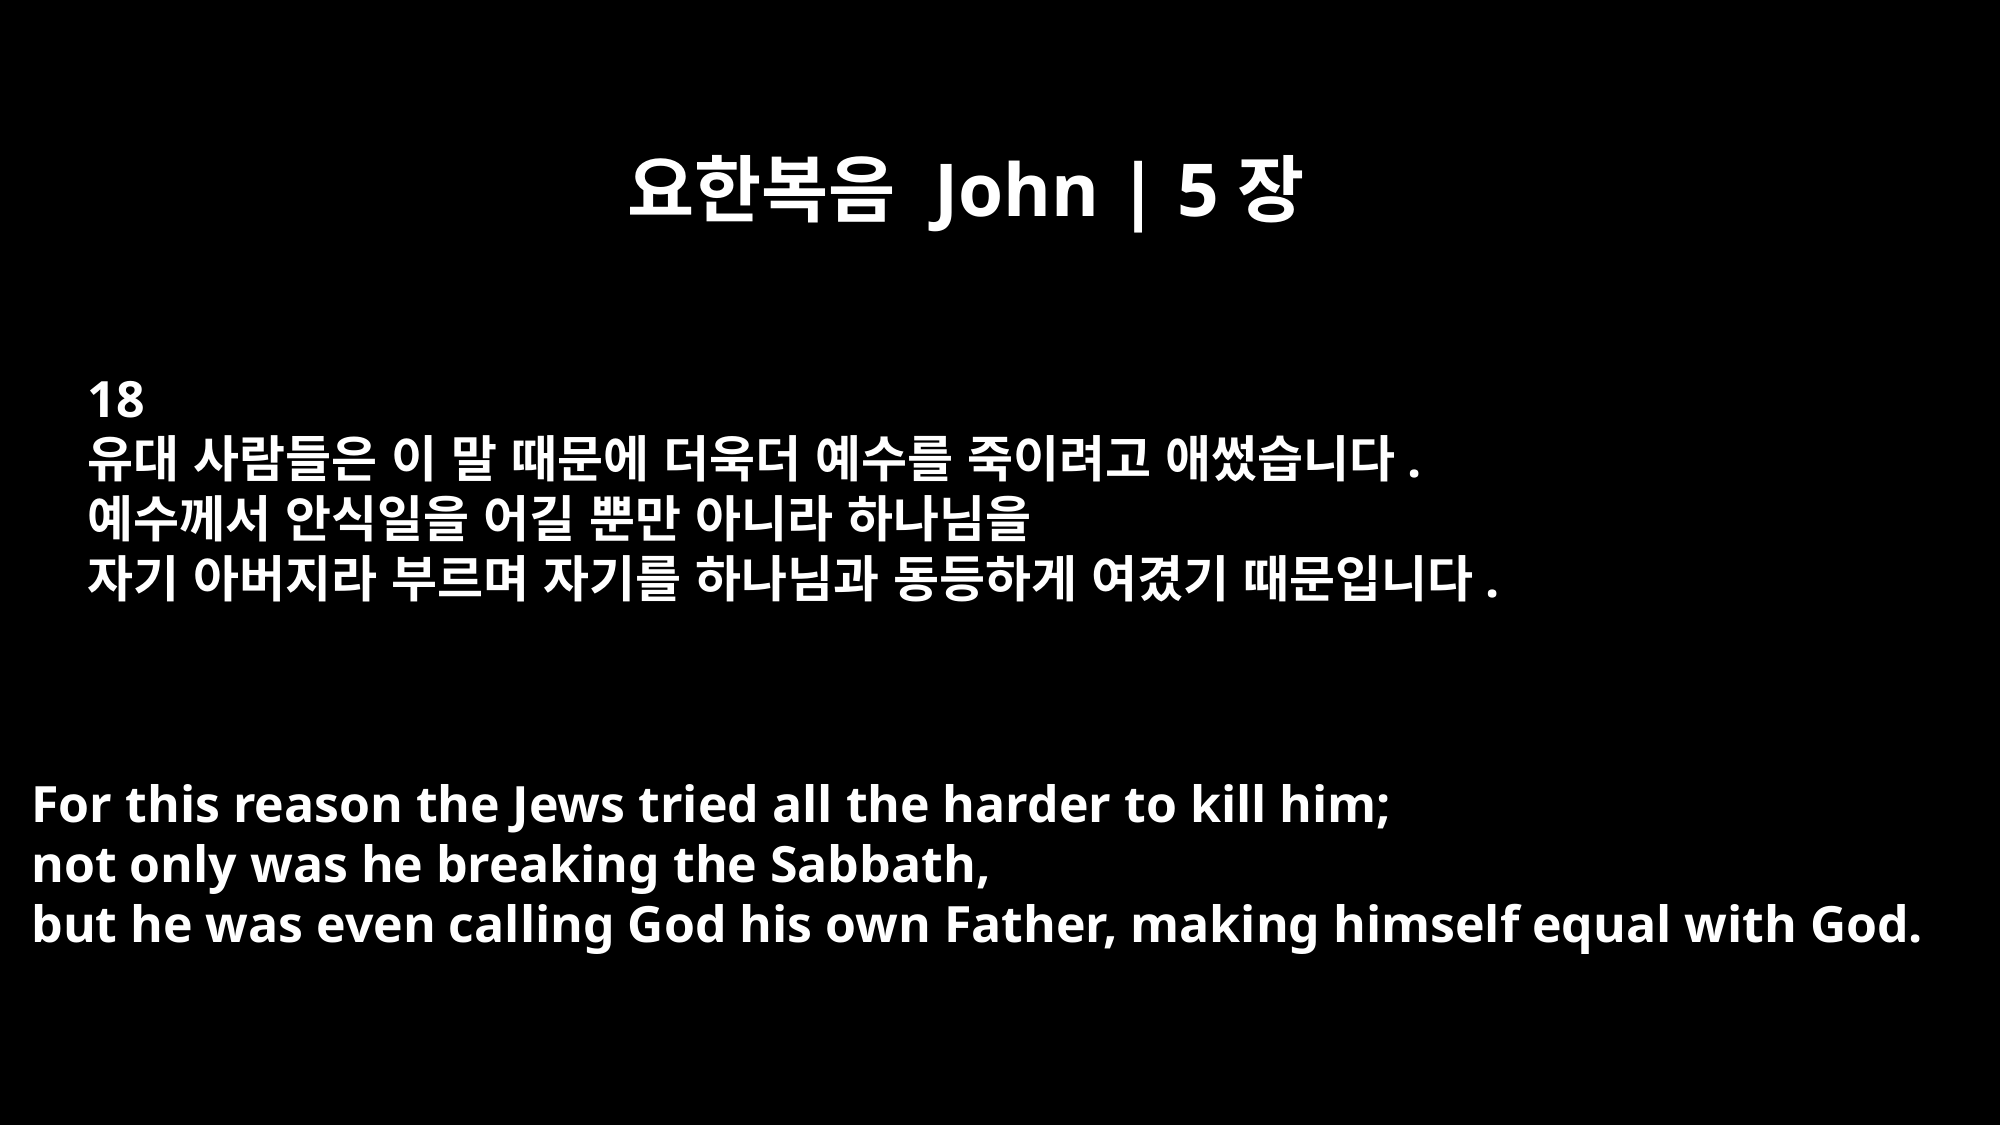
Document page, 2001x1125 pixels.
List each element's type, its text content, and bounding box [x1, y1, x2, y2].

text_box For this reason the Jews tried all the harder to kill him; not only was he breaking the Sabbath, but he was even calling God his own Father, making himself equal with God. [16, 764, 1939, 960]
text_box 18 유대 사람들은 이 말 때문에 더욱더 예수를 죽이려고 애썼습니다. 예수께서 안식일을 어길 뿐만 아니라 하나님을 자기 아버지라 부르며 자기를 하나님과 동등하게 여겼기 때문입니다. [72, 359, 1515, 615]
text_box 요한복음 John | 5장 [612, 136, 1320, 239]
